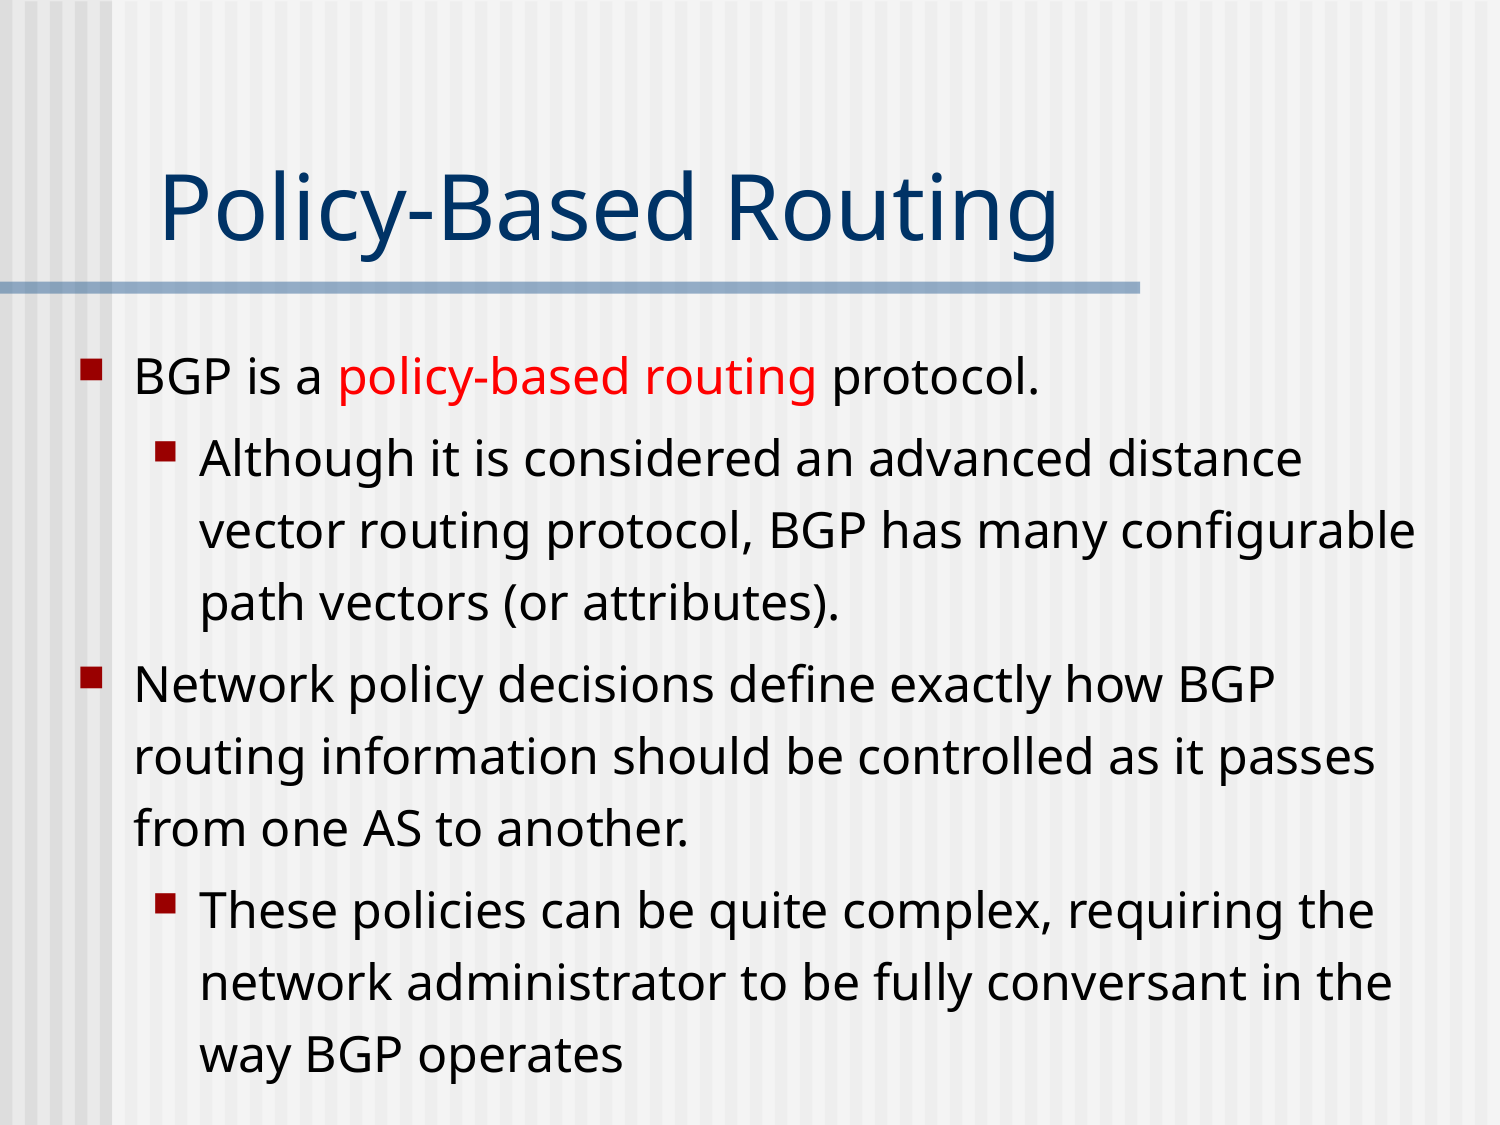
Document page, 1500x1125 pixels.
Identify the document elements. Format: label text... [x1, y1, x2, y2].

list BGP is a policy-based routing protocol. Although it is considered an advanced distance vector routing protocol, BGP has many configurable path vectors (or attributes). Network policy decisions define exactly how BGP routing information should be controlled as it passes from one AS to another. These policies can be quite complex, requiring the network administrator to be fully conversant in the way BGP operates [62, 324, 1450, 1125]
title Policy-Based Routing [142, 31, 1482, 267]
